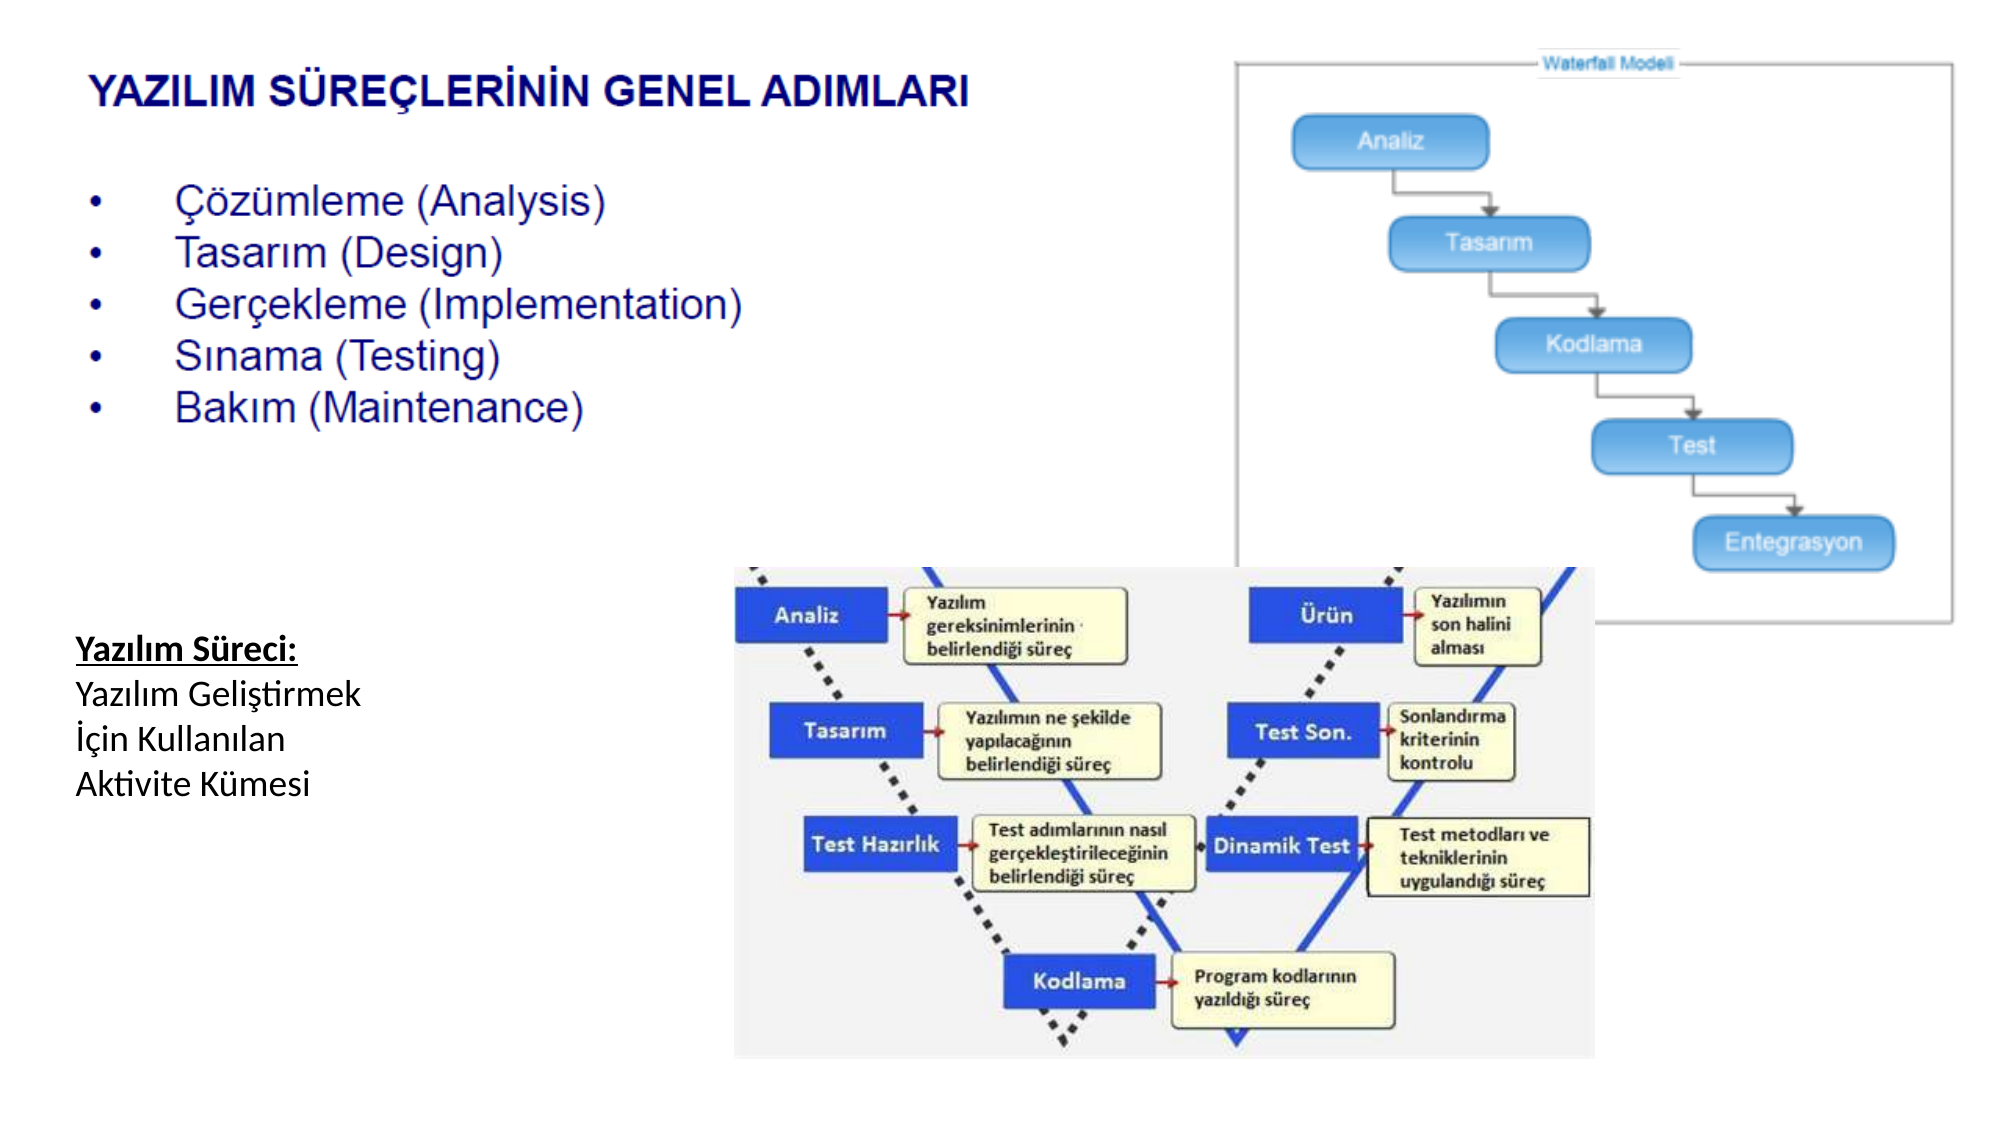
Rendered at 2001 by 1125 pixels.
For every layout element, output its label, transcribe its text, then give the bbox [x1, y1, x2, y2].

picture [60, 47, 1040, 457]
picture [734, 47, 1964, 1059]
text_box Yazılım Süreci: Yazılım Geliştirmek İçin Kullanılan Aktivite Kümesi [60, 616, 411, 811]
